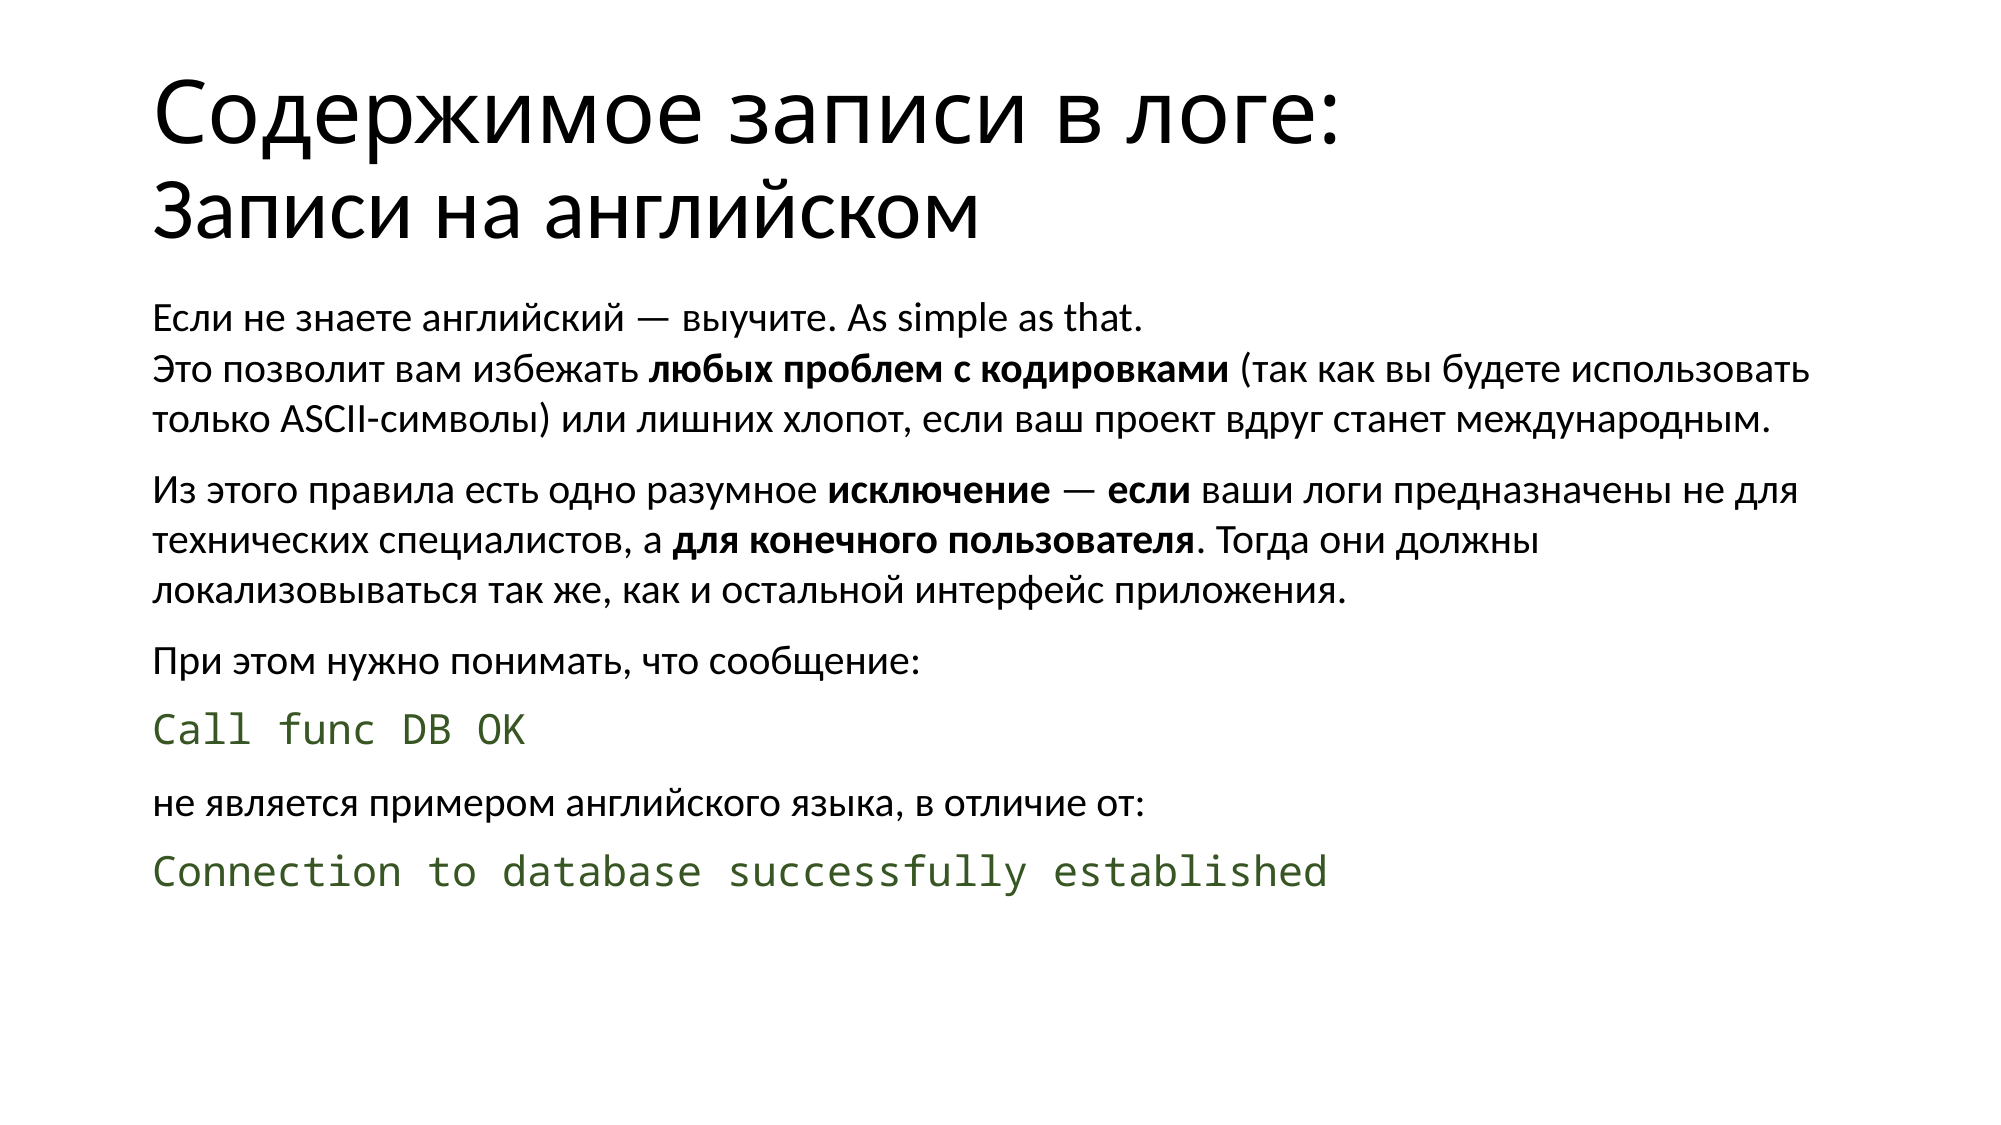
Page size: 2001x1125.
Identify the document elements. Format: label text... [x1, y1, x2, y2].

list Если не знаете английский — выучите. As simple as that. Это позволит вам избежать любых проблем с кодировками (так как вы будете использовать только ASCII-символы) или лишних хлопот, если ваш проект вдруг станет международным. Из этого правила есть одно разумное исключение — если ваши логи предназначены не для технических специалистов, а для конечного пользователя. Тогда они должны локализовываться так же, как и остальной интерфейс приложения. При этом нужно понимать, что сообщение: Call func DB OK не является примером английского языка, в отличие от: Connection to database successfully established [137, 282, 1863, 1066]
title Содержимое записи в логе: Записи на английском [137, 59, 1863, 266]
